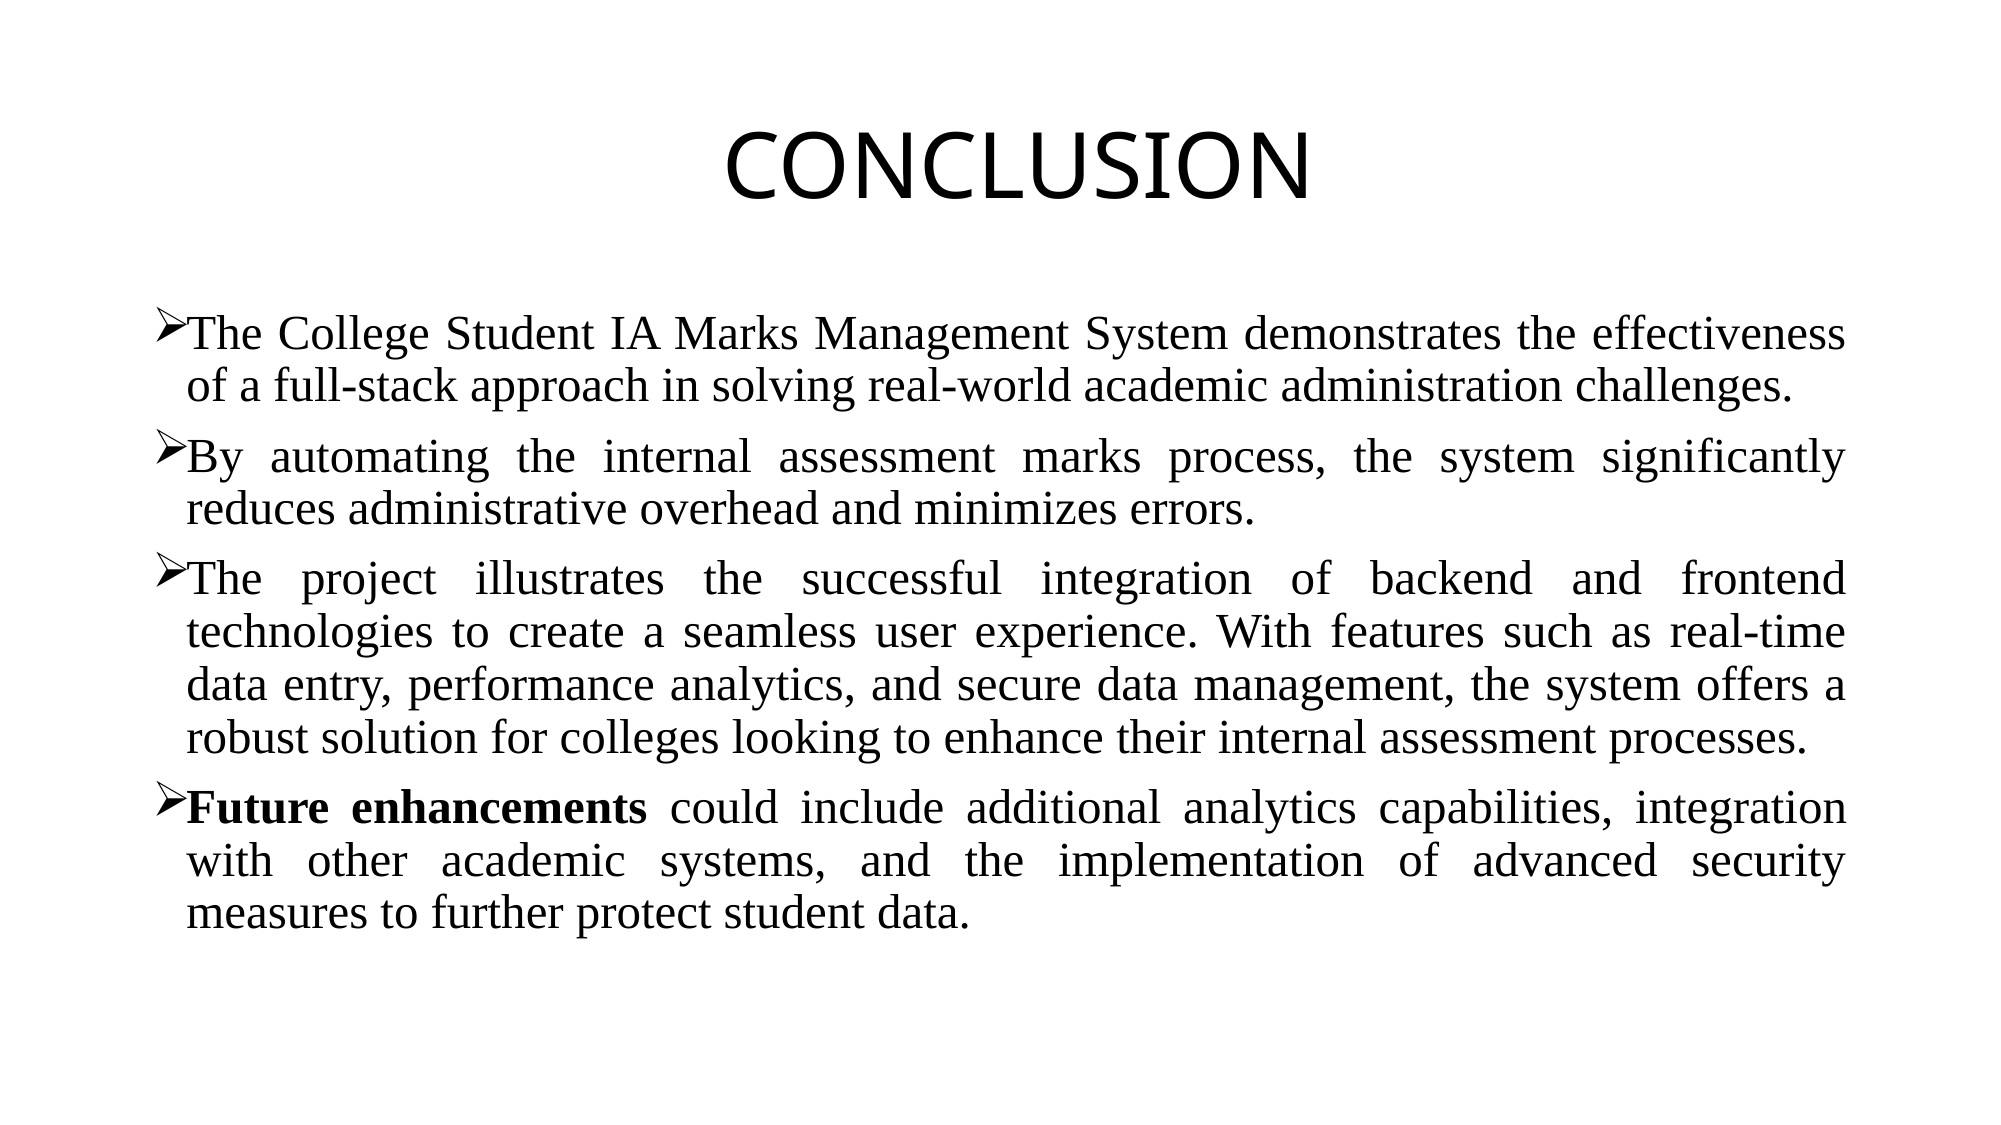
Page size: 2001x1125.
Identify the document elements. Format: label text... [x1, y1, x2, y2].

title CONCLUSION [137, 59, 1863, 278]
list The College Student IA Marks Management System demonstrates the effectiveness of a full-stack approach in solving real-world academic administration challenges. By automating the internal assessment marks process, the system significantly reduces administrative overhead and minimizes errors. The project illustrates the successful integration of backend and frontend technologies to create a seamless user experience. With features such as real-time data entry, performance analytics, and secure data management, the system offers a robust solution for colleges looking to enhance their internal assessment processes. Future enhancements could include additional analytics capabilities, integration with other academic systems, and the implementation of advanced security measures to further protect student data. [137, 299, 1863, 1014]
